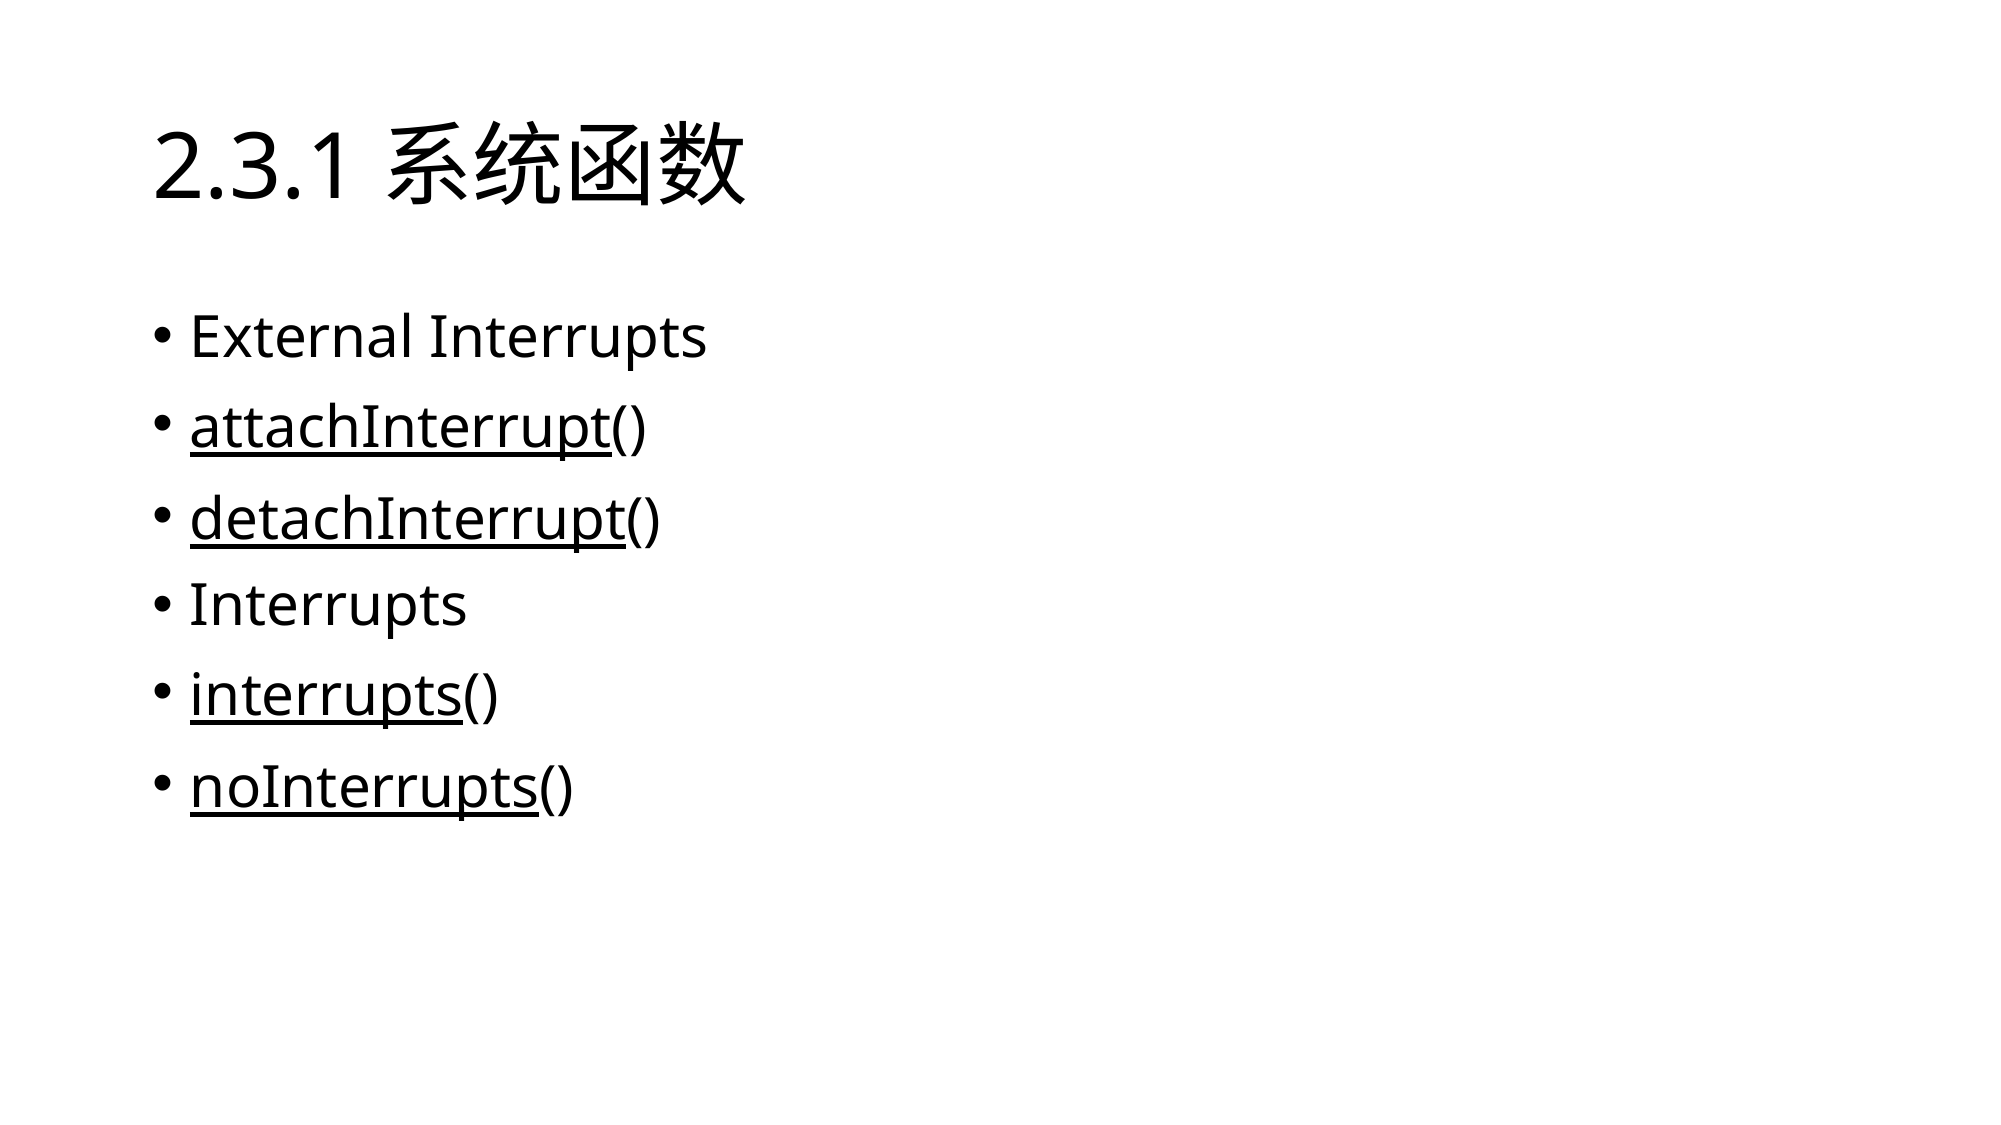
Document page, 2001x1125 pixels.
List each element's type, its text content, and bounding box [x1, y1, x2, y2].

list External Interrupts attachInterrupt() detachInterrupt() Interrupts interrupts() noInterrupts() [137, 299, 1863, 1014]
title 2.3.1系统函数 [137, 59, 1863, 278]
